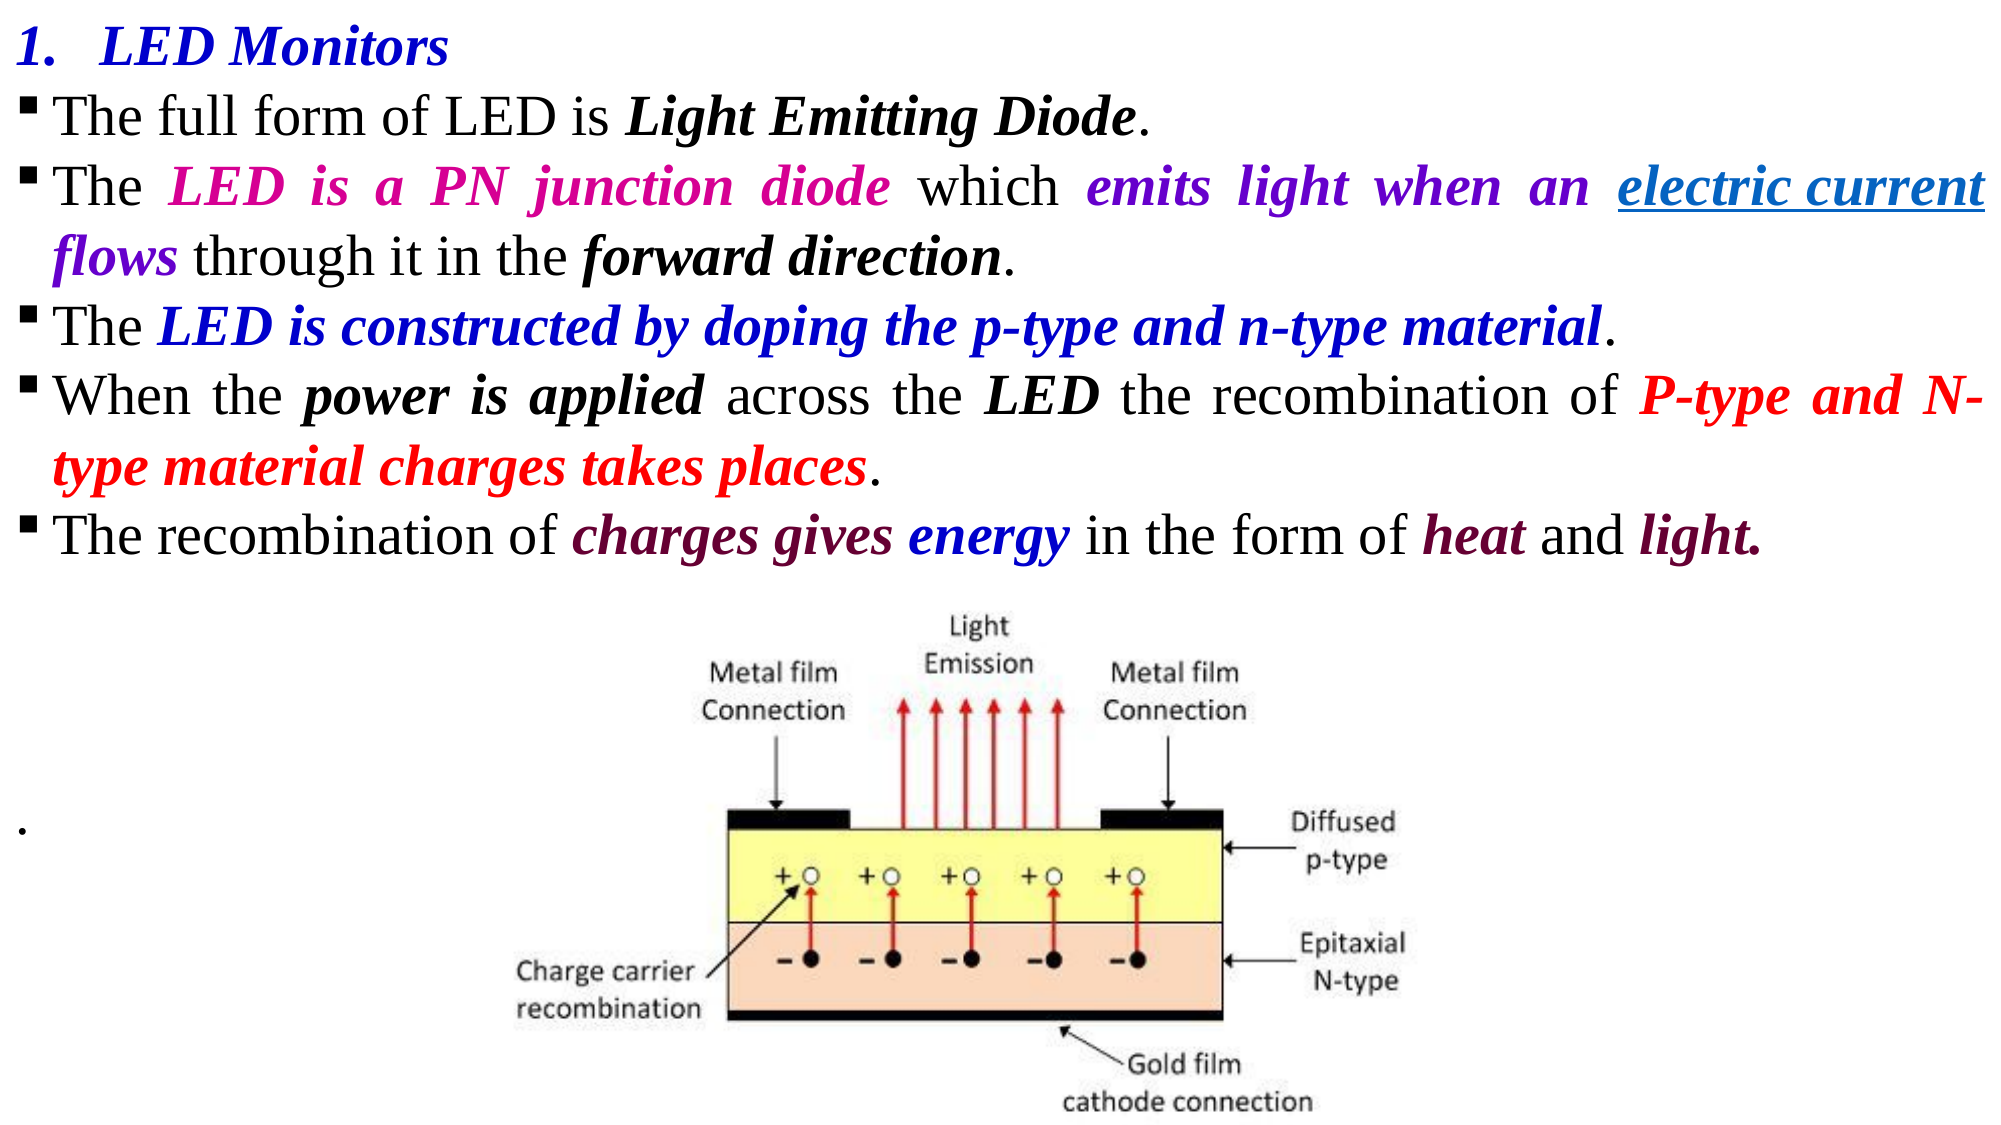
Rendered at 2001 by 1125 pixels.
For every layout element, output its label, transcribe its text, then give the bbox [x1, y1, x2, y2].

picture [470, 591, 1462, 1125]
list LED Monitors The full form of LED is Light Emitting Diode. The LED is a PN junction diode which emits light when an electric current flows through it in the forward direction. The LED is constructed by doping the p-type and n-type material. When the power is applied across the LED the recombination of P-type and N-type material charges takes places. The recombination of charges gives energy in the form of heat and light. . [0, 0, 2000, 1106]
